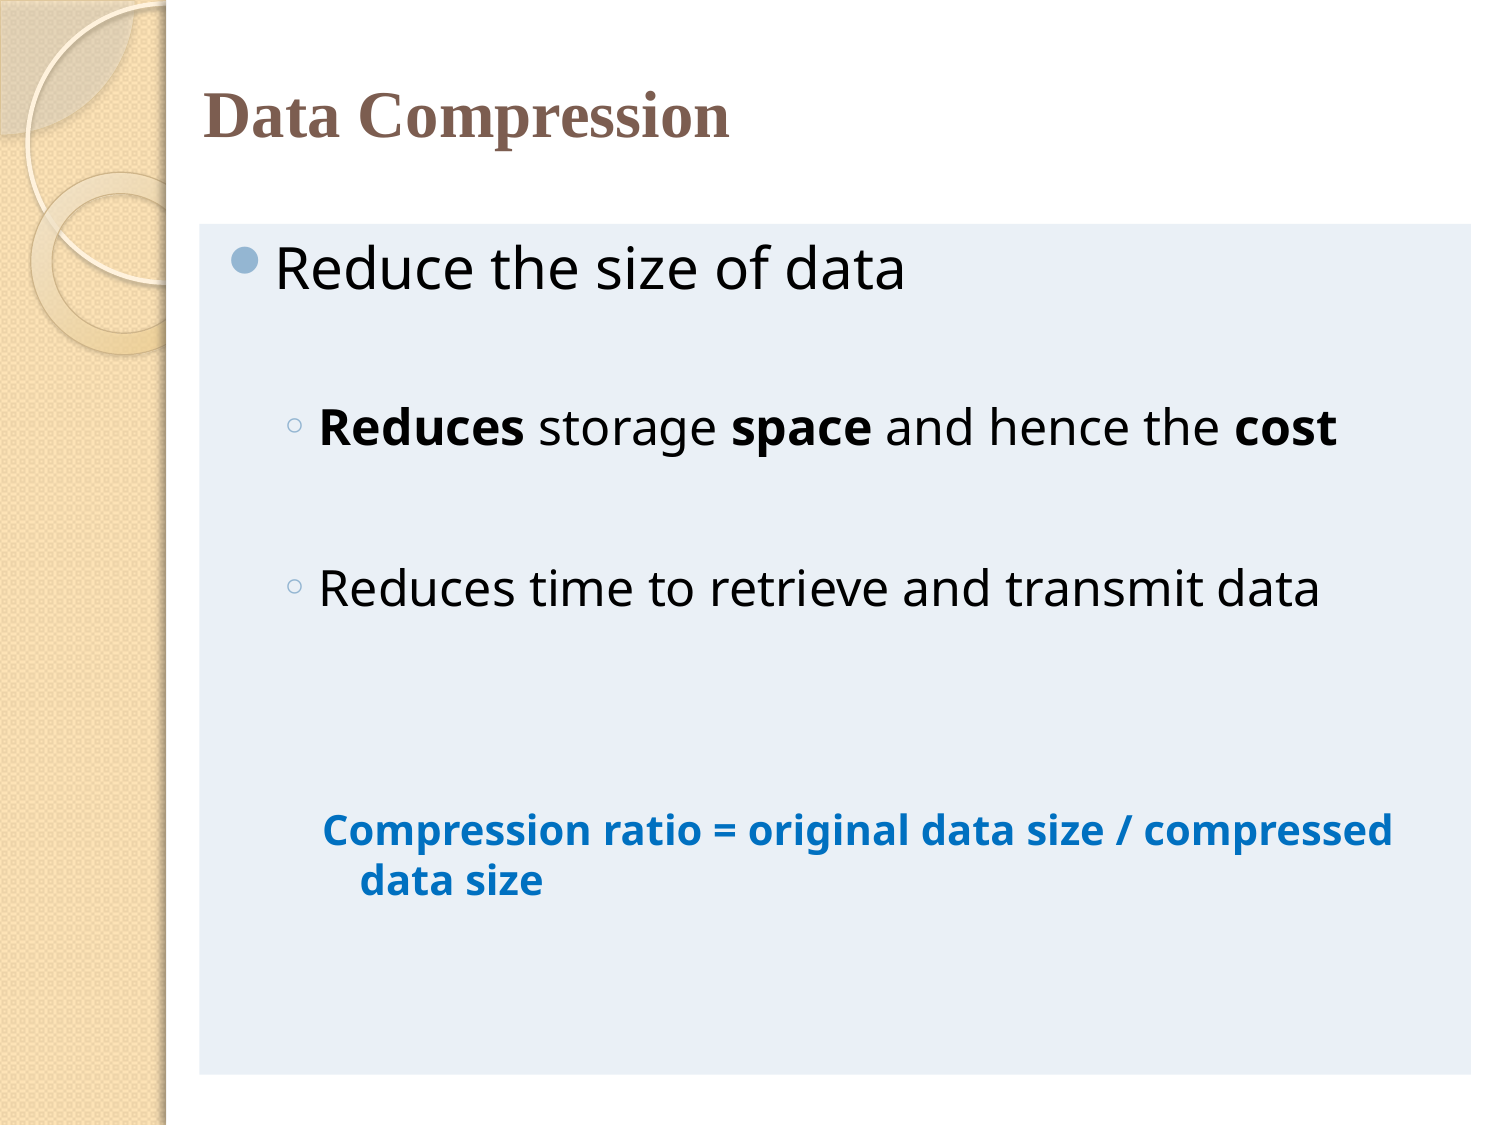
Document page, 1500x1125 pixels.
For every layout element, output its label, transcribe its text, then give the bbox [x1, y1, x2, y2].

list Reduce the size of data Reduces storage space and hence the cost Reduces time to retrieve and transmit data Compression ratio = original data size / compressed data size [199, 223, 1471, 1075]
title Data Compression [188, 45, 1466, 178]
